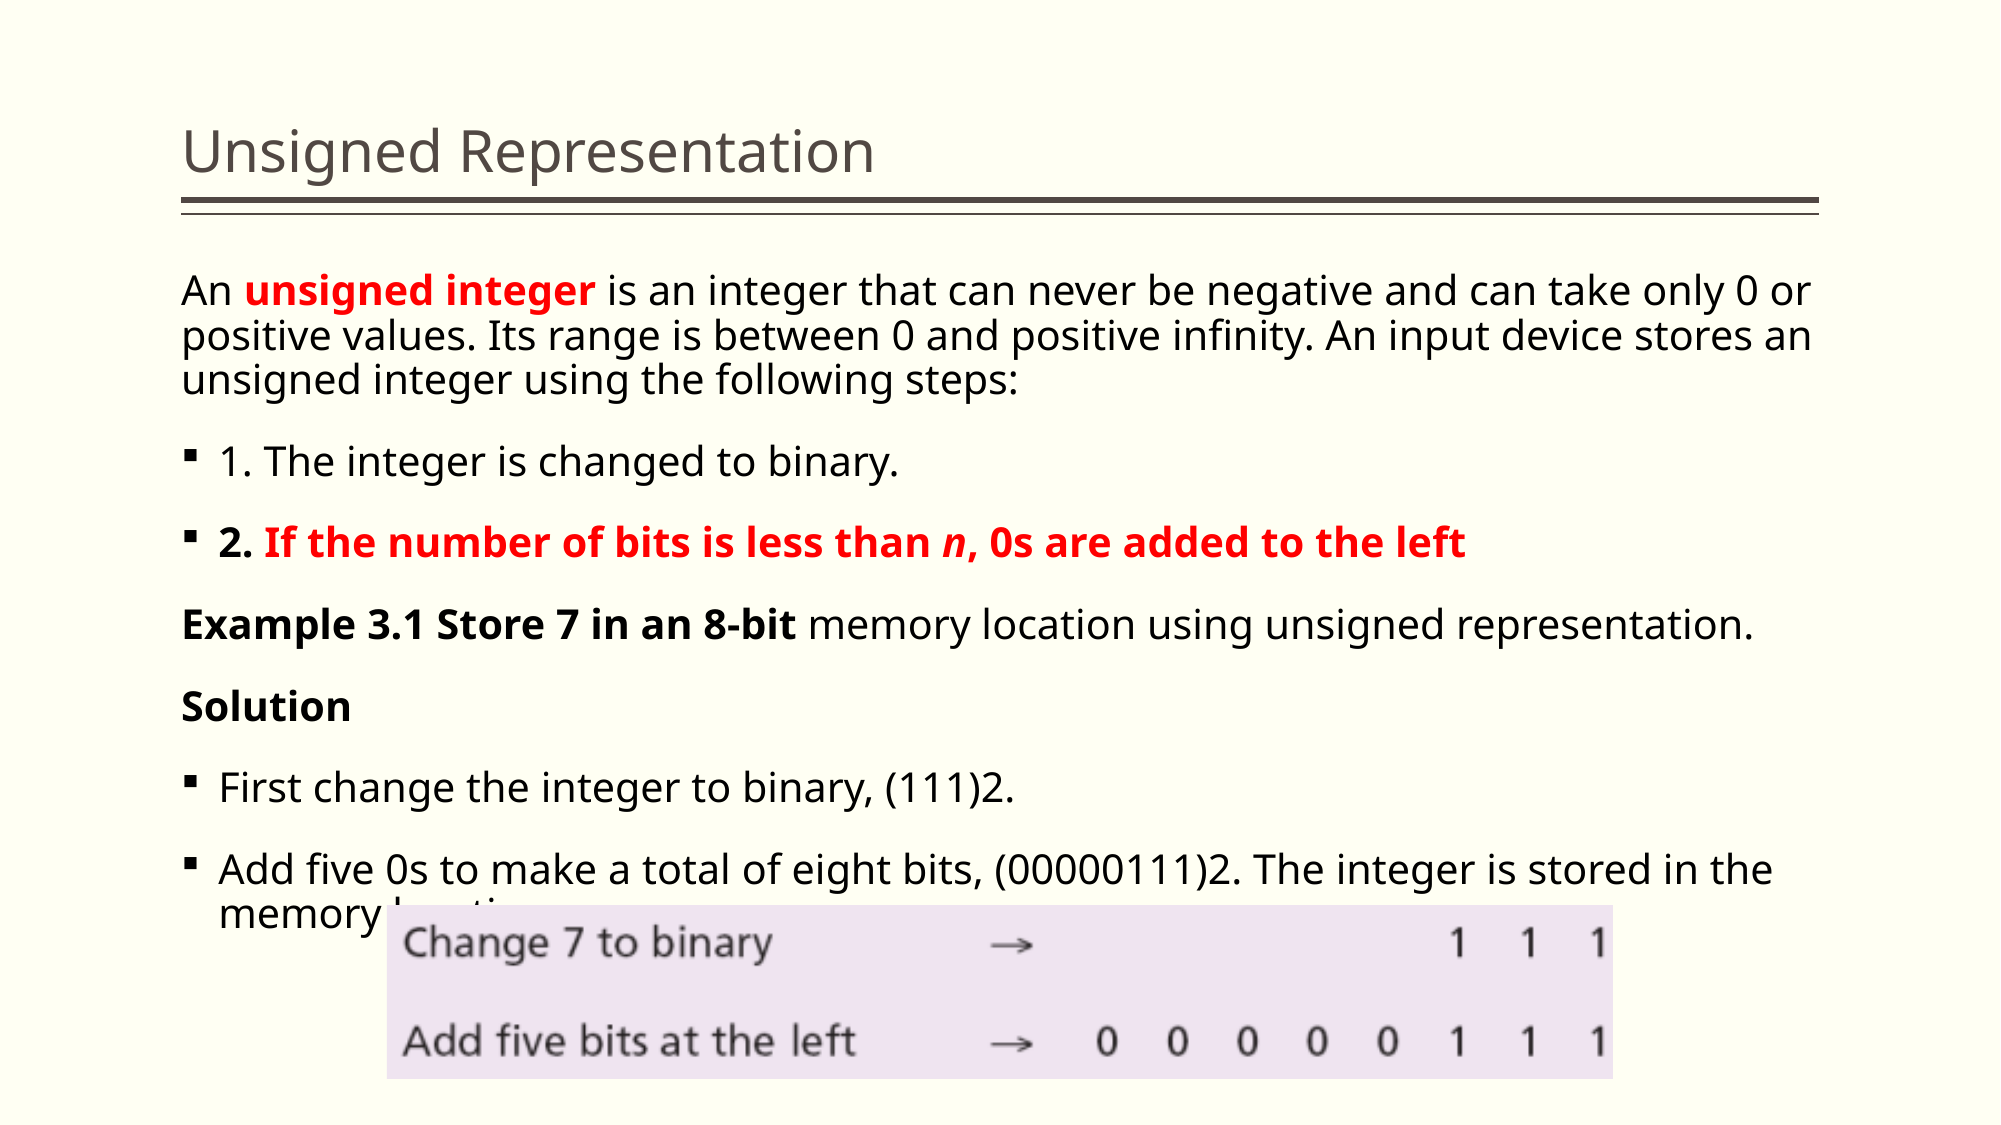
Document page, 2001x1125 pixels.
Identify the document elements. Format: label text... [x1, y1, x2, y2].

picture [386, 905, 1613, 1079]
title Unsigned Representation [181, 12, 1819, 193]
list An unsigned integer is an integer that can never be negative and can take only 0 or positive values. Its range is between 0 and positive infinity. An input device stores an unsigned integer using the following steps: 1. The integer is changed to binary. 2. If the number of bits is less than n, 0s are added to the left Example 3.1 Store 7 in an 8-bit memory location using unsigned representation. Solution First change the integer to binary, (111)2. Add five 0s to make a total of eight bits, (00000111)2. The integer is stored in the memory location. [181, 262, 1819, 951]
